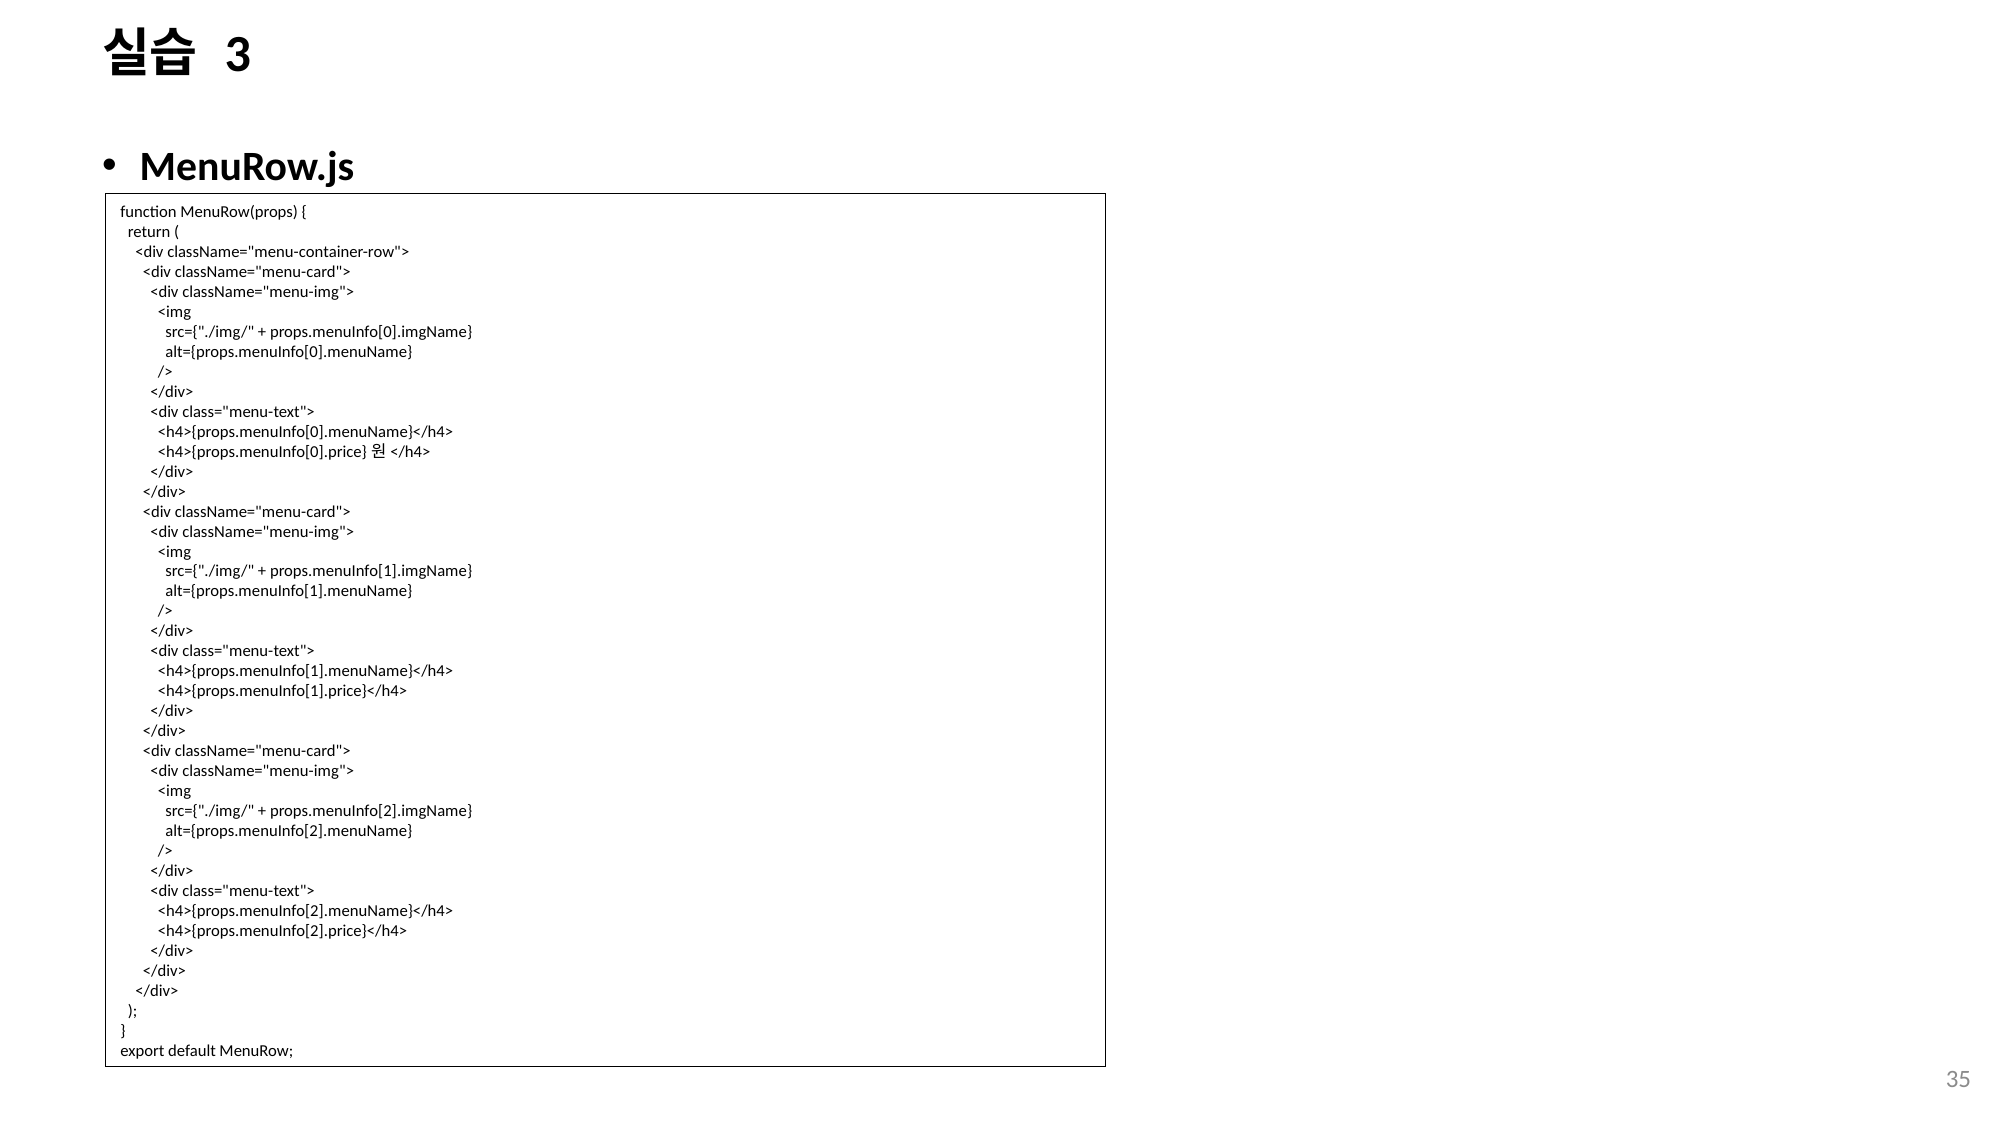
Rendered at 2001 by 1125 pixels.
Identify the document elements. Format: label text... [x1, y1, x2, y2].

slide_number 35 [1536, 1047, 1987, 1108]
list MenuRow.js [87, 106, 1946, 1073]
text_box function MenuRow(props) { return ( <div className="menu-container-row"> <div className="menu-card"> <div className="menu-img"> <img src={"./img/" + props.menuInfo[0].imgName} alt={props.menuInfo[0].menuName} /> </div> <div class="menu-text"> <h4>{props.menuInfo[0].menuName}</h4> <h4>{props.menuInfo[0].price}원</h4> </div> </div> <div className="menu-card"> <div className="menu-img"> <img src={"./img/" + props.menuInfo[1].imgName} alt={props.menuInfo[1].menuName} /> </div> <div class="menu-text"> <h4>{props.menuInfo[1].menuName}</h4> <h4>{props.menuInfo[1].price}</h4> </div> </div> <div className="menu-card"> <div className="menu-img"> <img src={"./img/" + props.menuInfo[2].imgName} alt={props.menuInfo[2].menuName} /> </div> <div class="menu-text"> <h4>{props.menuInfo[2].menuName}</h4> <h4>{props.menuInfo[2].price}</h4> </div> </div> </div> ); } export default MenuRow; [105, 193, 1106, 1067]
title 실습 3 [87, 26, 1812, 83]
